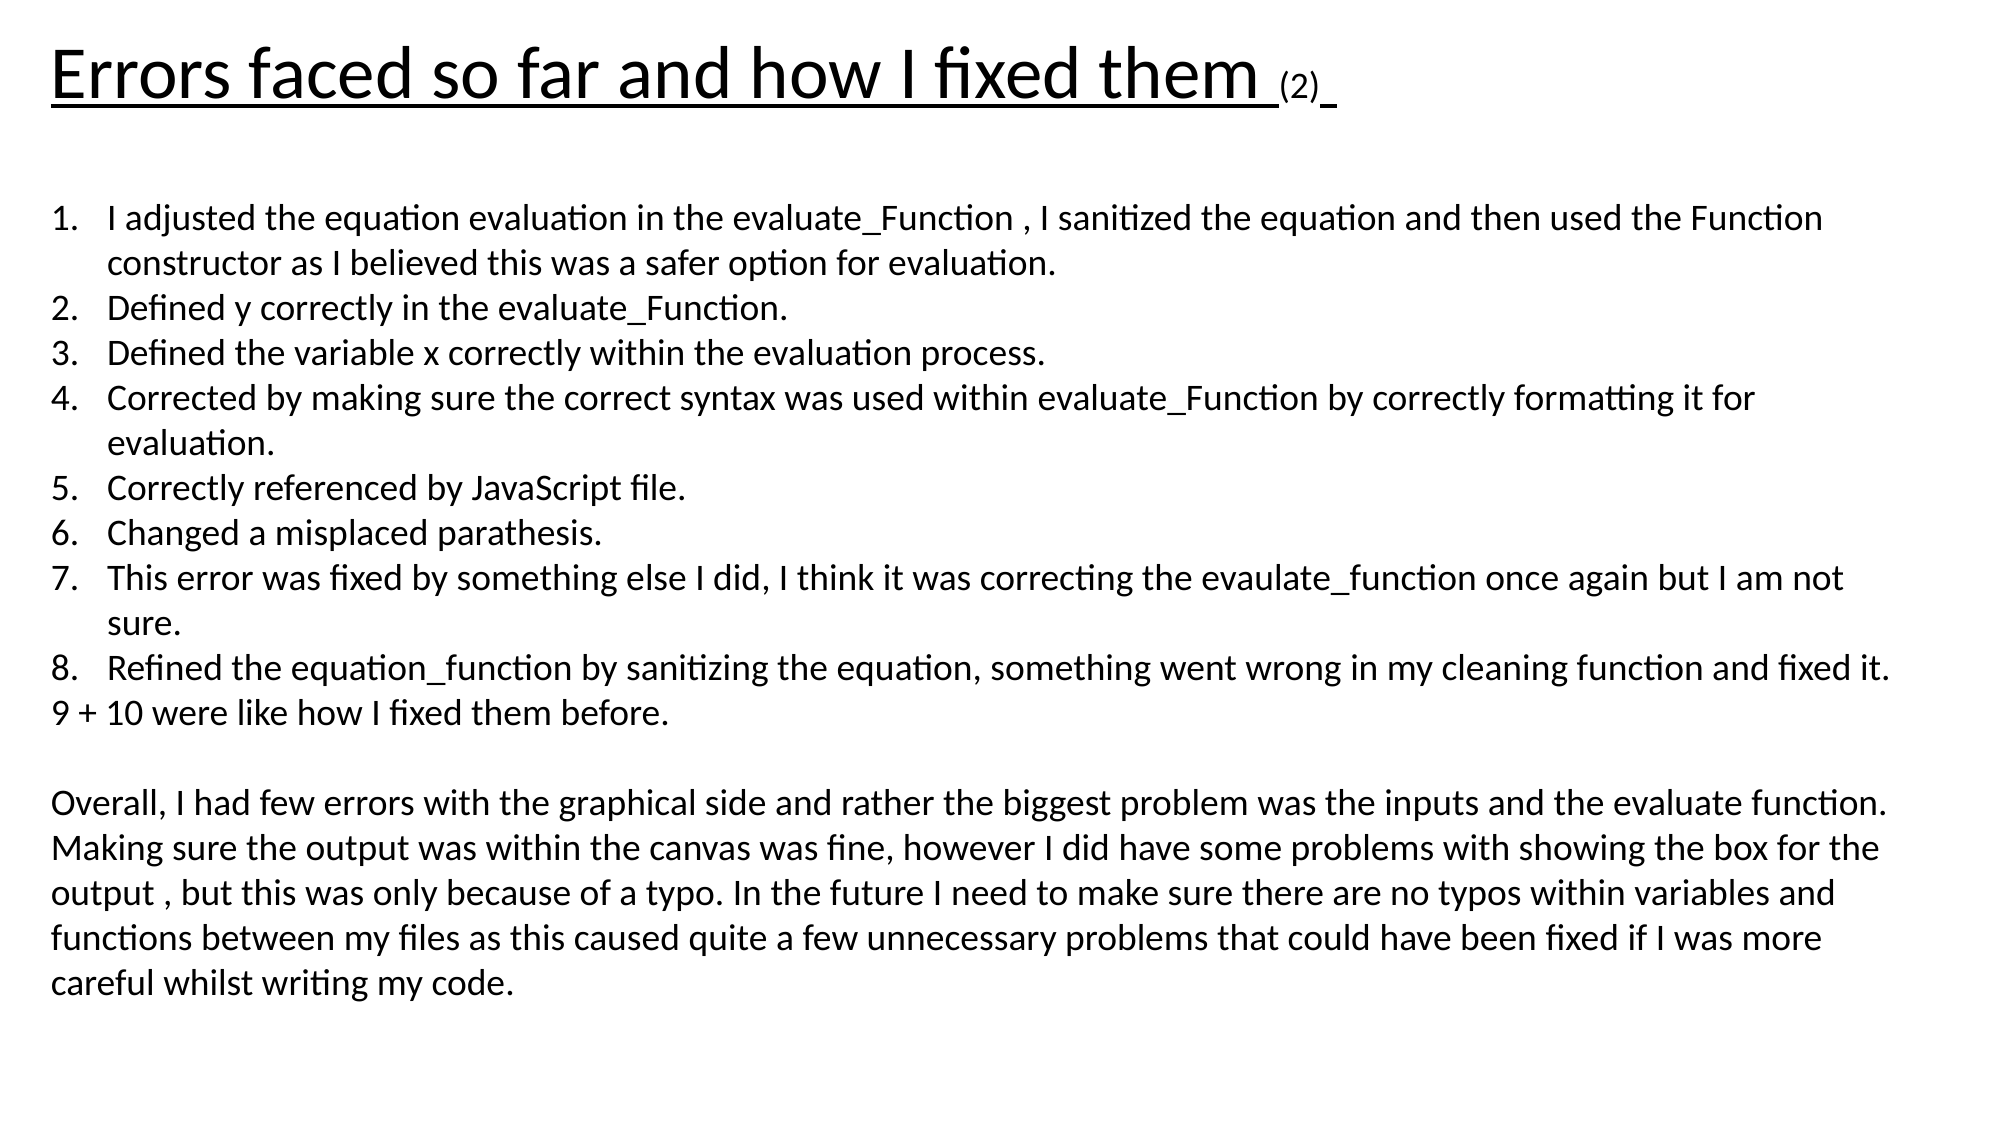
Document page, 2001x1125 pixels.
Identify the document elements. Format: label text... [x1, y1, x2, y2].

text_box Errors faced so far and how I fixed them (2) [36, 16, 1952, 167]
text_box I adjusted the equation evaluation in the evaluate_Function , I sanitized the equation and then used the Function constructor as I believed this was a safer option for evaluation. Defined y correctly in the evaluate_Function. Defined the variable x correctly within the evaluation process. Corrected by making sure the correct syntax was used within evaluate_Function by correctly formatting it for evaluation. Correctly referenced by JavaScript file. Changed a misplaced parathesis. This error was fixed by something else I did, I think it was correcting the evaulate_function once again but I am not sure. Refined the equation_function by sanitizing the equation, something went wrong in my cleaning function and fixed it. 9 + 10 were like how I fixed them before. Overall, I had few errors with the graphical side and rather the biggest problem was the inputs and the evaluate function. Making sure the output was within the canvas was fine, however I did have some problems with showing the box for the output , but this was only because of a typo. In the future I need to make sure there are no typos within variables and functions between my files as this caused quite a few unnecessary problems that could have been fixed if I was more careful whilst writing my code. [36, 140, 1941, 1011]
